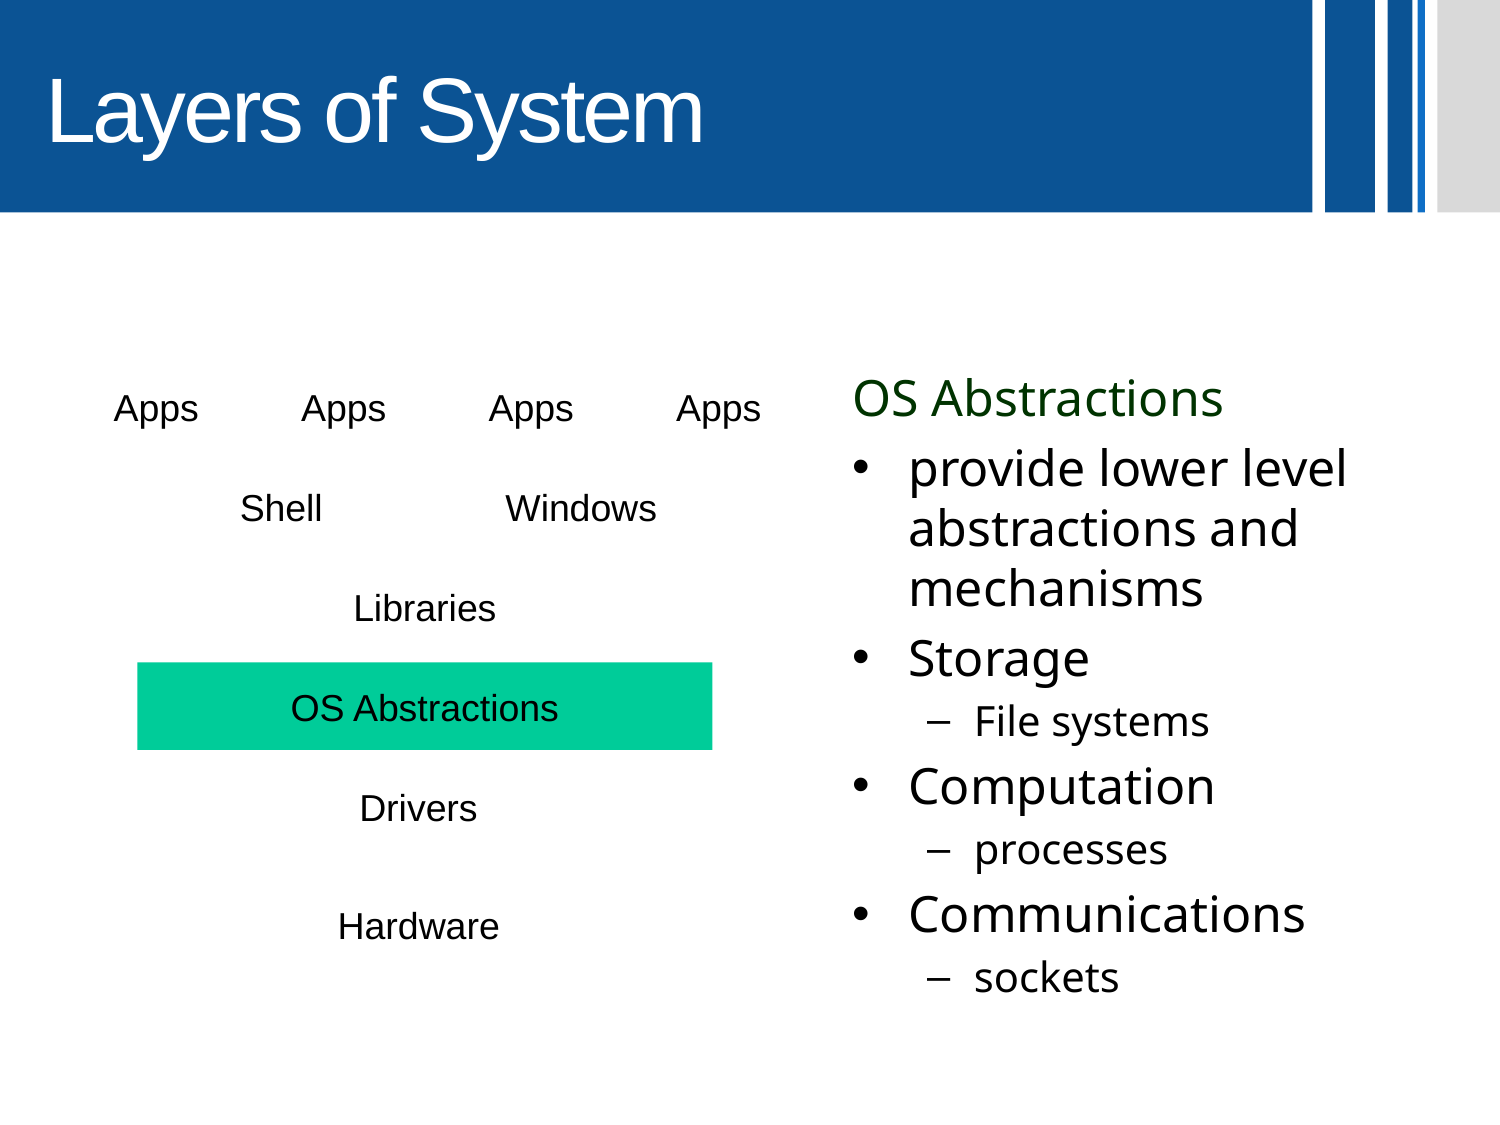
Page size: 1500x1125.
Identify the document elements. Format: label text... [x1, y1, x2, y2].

text_box Hardware [74, 862, 763, 988]
list OS Abstractions provide lower level abstractions and mechanisms Storage File systems Computation processes Communications sockets [836, 358, 1500, 1008]
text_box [74, 362, 801, 451]
text_box Shell [150, 462, 413, 550]
text_box Drivers [99, 762, 738, 850]
text_box Libraries [162, 562, 688, 650]
title Layers of System [0, 0, 1313, 213]
text_box OS Abstractions [137, 662, 713, 750]
text_box Windows [450, 462, 713, 550]
